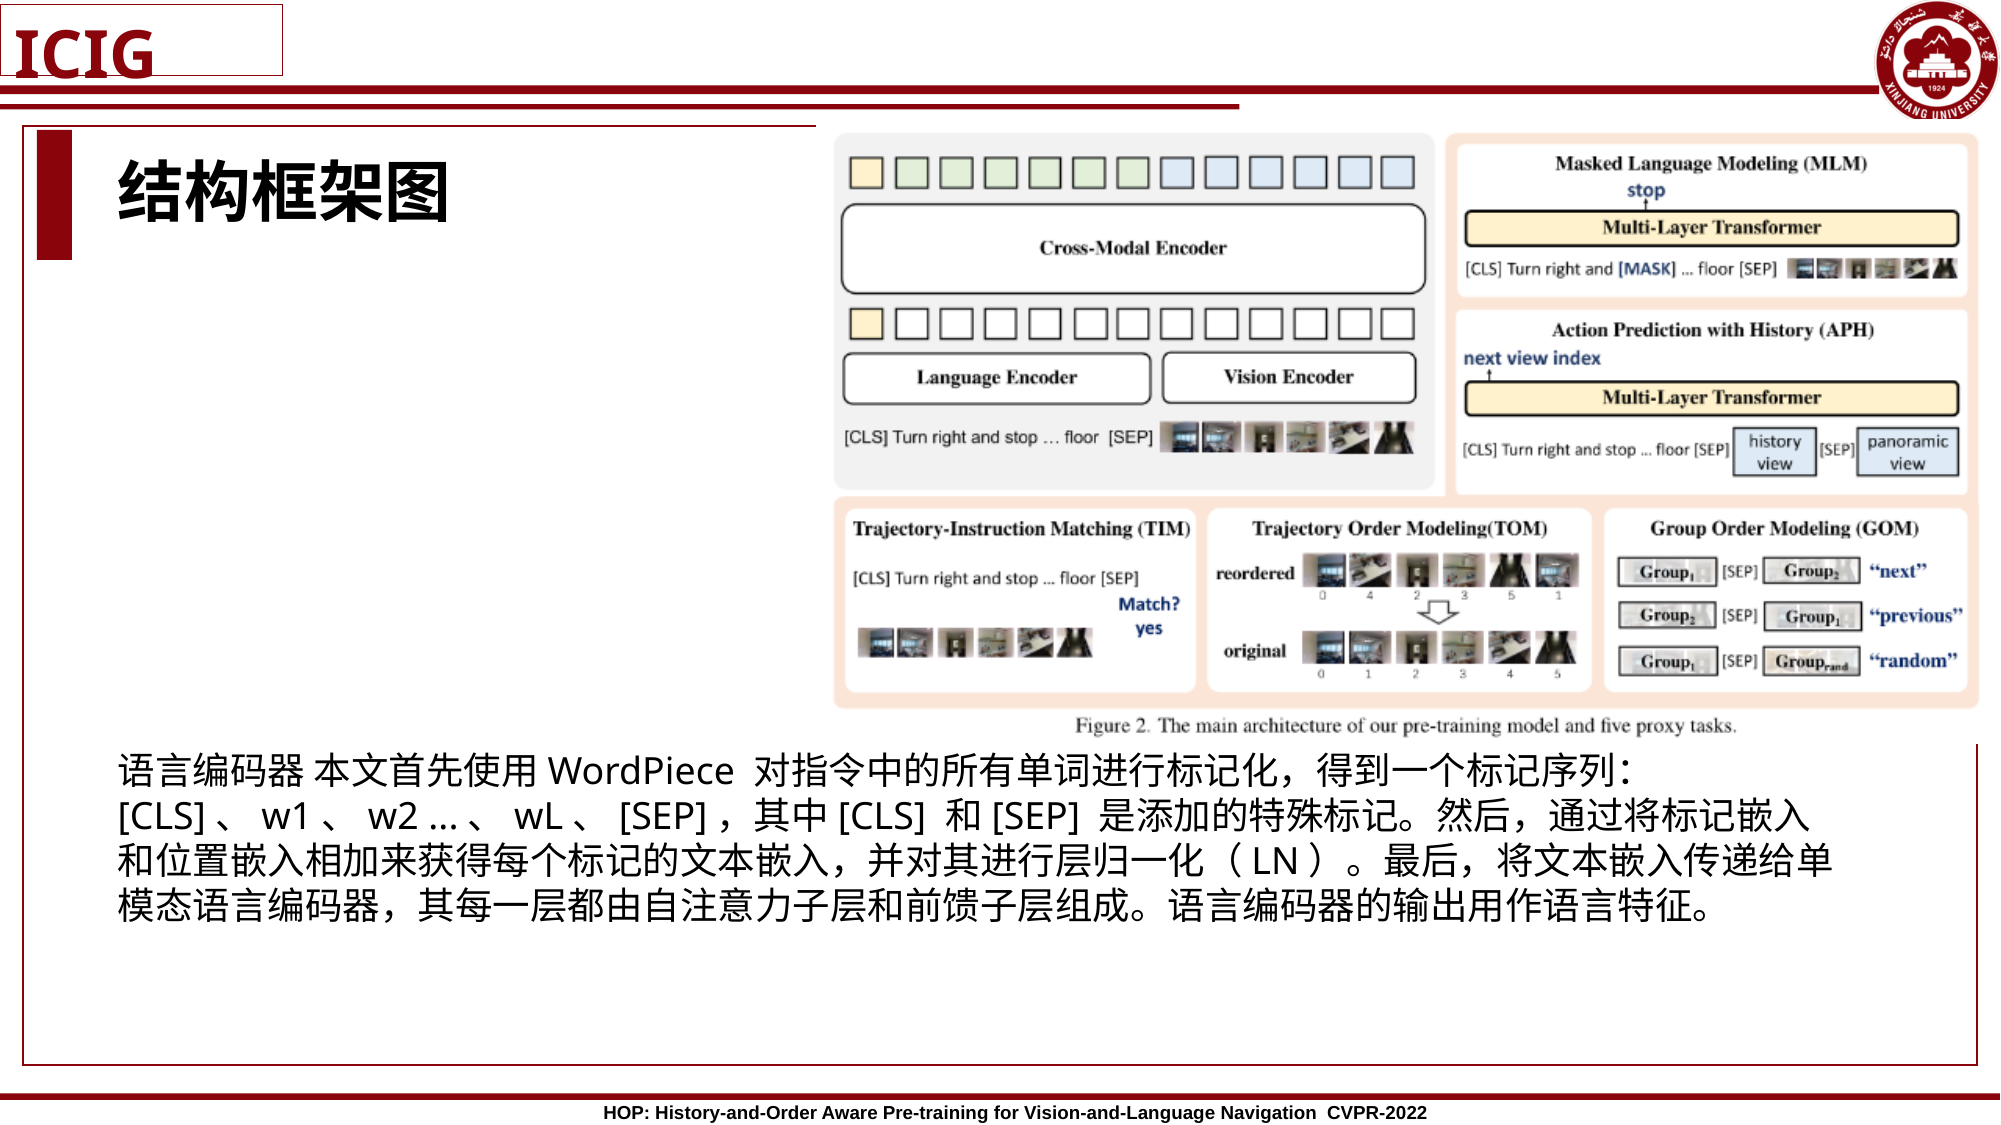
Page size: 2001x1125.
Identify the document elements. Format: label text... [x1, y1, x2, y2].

text_box [0, 1093, 48, 1100]
text_box ICIG [0, 4, 283, 76]
text_box [36, 129, 73, 230]
text_box [30, 230, 816, 291]
text_box 语言编码器 本文首先使用WordPiece 对指令中的所有单词进行标记化，得到一个标记序列：[CLS]、w1、w2 ...、wL、[SEP]，其中[CLS] 和[SEP] 是添加的特殊标记。然后，通过将标记嵌入和位置嵌入相加来获得每个标记的文本嵌入，并对其进行层归一化（LN）。最后，将文本嵌入传递给单模态语言编码器，其每一层都由自注意力子层和前馈子层组成。语言编码器的输出用作语言特征。 [102, 739, 1855, 935]
picture [816, 0, 2000, 744]
text_box [22, 125, 1978, 1066]
text_box HOP: History-and-Order Aware Pre-training for Vision-and-Language Navigation CVPR-2022 [48, 1093, 1983, 1121]
text_box [0, 104, 1240, 110]
text_box [1983, 1093, 2000, 1100]
text_box [0, 85, 1874, 95]
